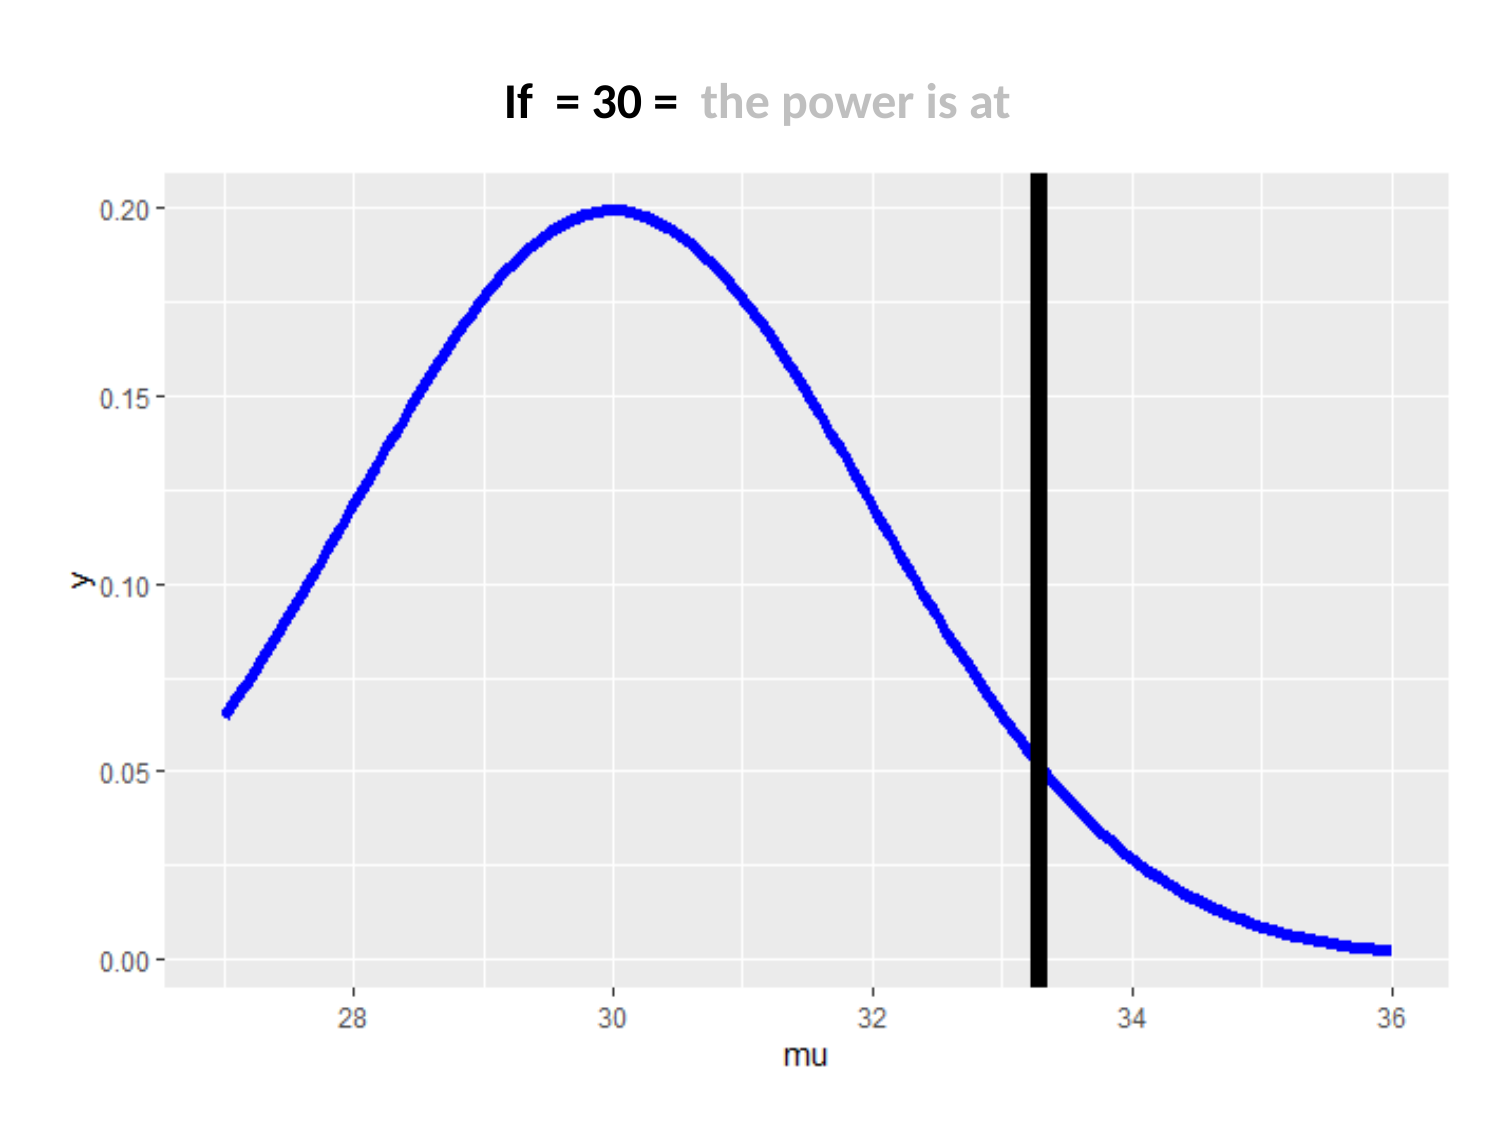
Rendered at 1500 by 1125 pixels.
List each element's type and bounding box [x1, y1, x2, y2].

picture [47, 158, 1466, 1090]
